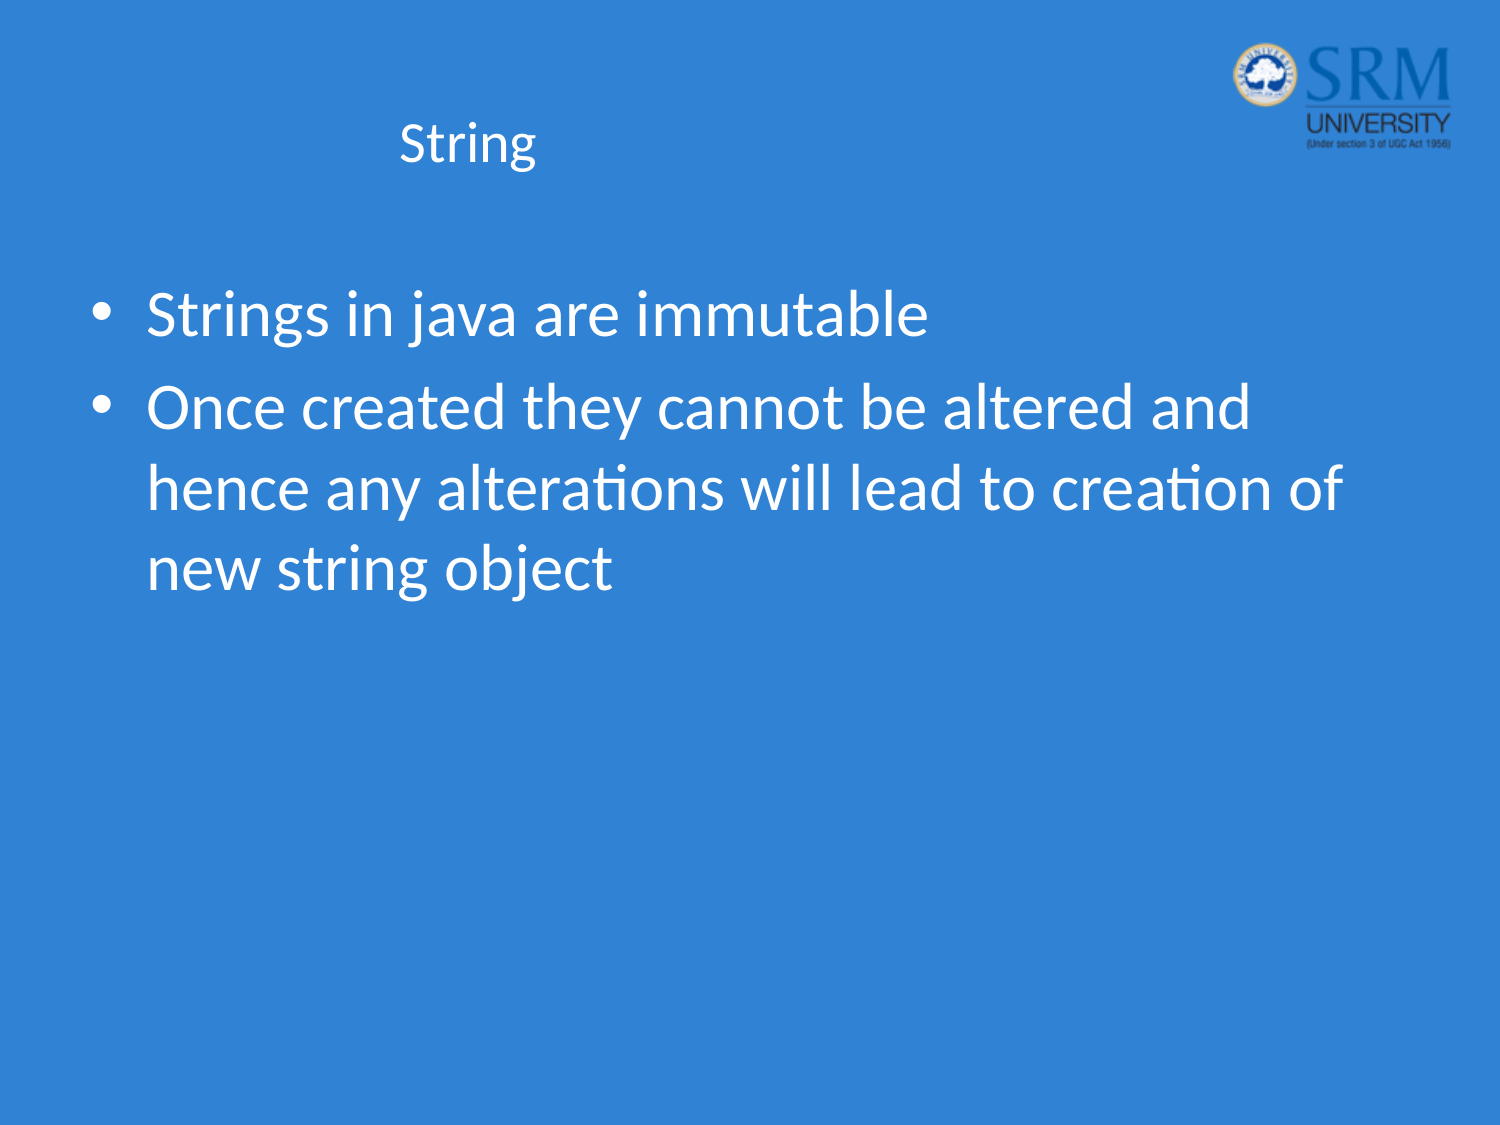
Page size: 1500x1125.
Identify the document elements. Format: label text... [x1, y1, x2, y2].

picture [1224, 37, 1460, 157]
title String [75, 45, 863, 233]
list Strings in java are immutable Once created they cannot be altered and hence any alterations will lead to creation of new string object [75, 262, 1425, 1005]
